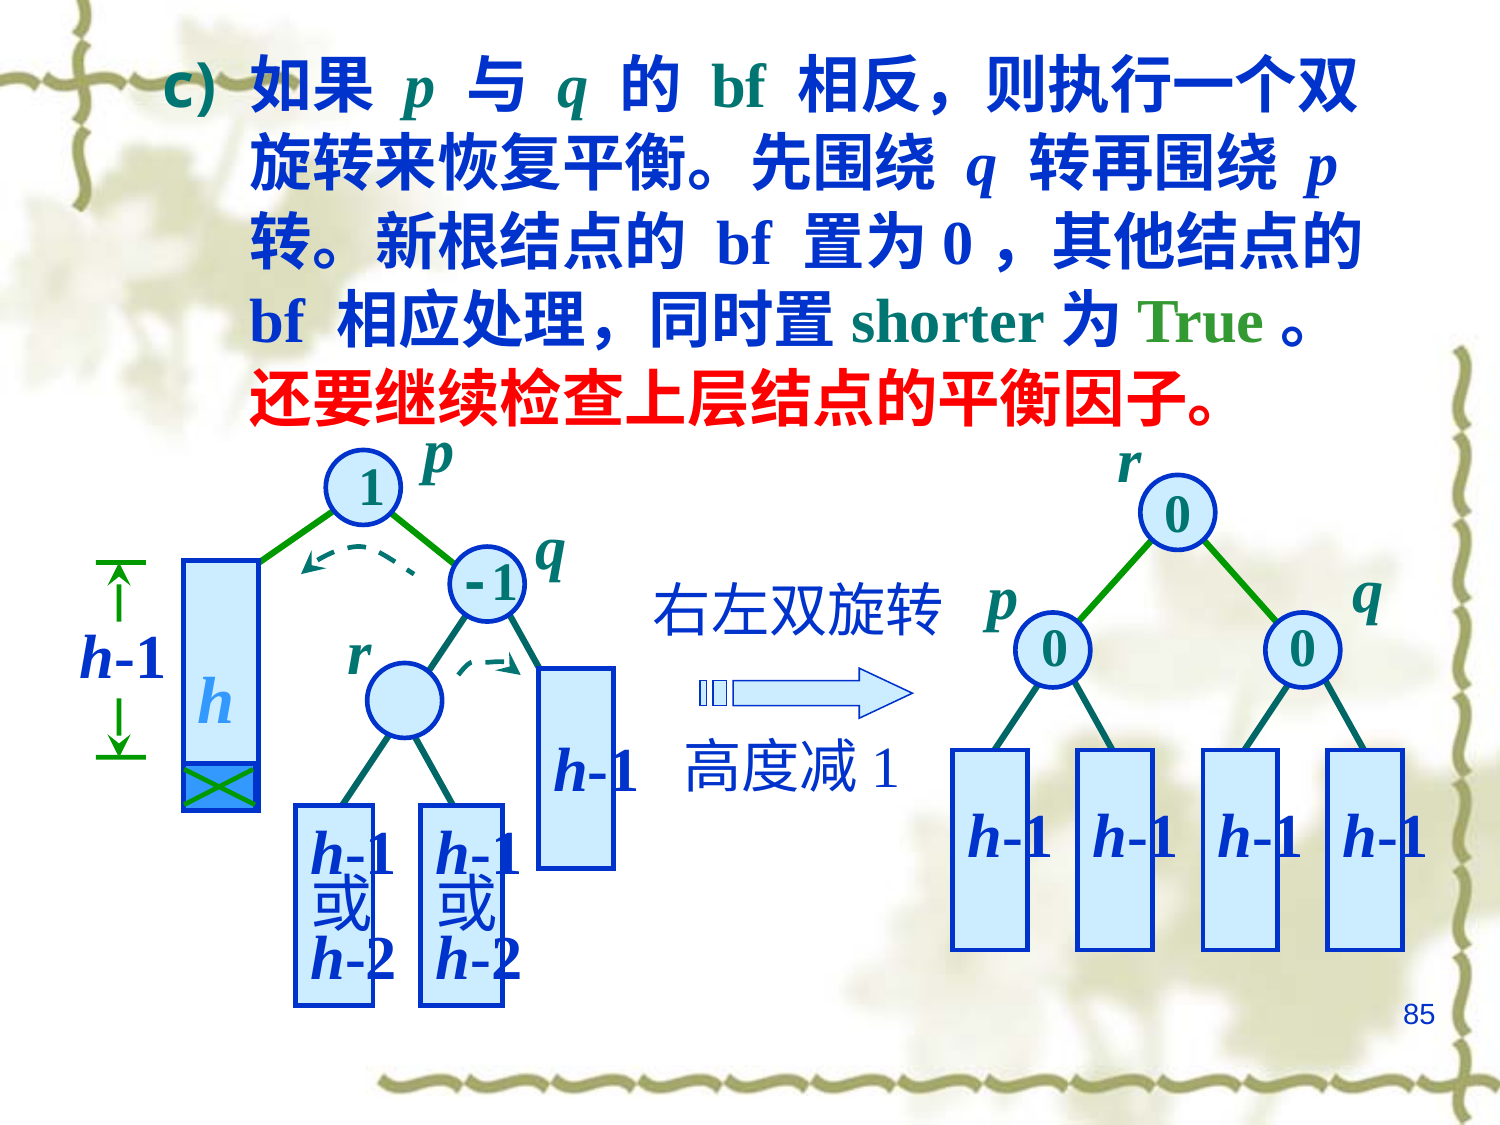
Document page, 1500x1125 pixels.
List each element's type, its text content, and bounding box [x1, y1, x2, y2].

picture [0, 0, 1500, 1125]
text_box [64, 402, 664, 1006]
text_box 高度减1 [669, 721, 916, 807]
slide_number 85 [1074, 987, 1451, 1066]
text_box [699, 680, 707, 706]
list 如果 p 与 q 的 bf 相反，则执行一个双旋转来恢复平衡。先围绕 q 转再围绕 p 转。新根结点的 bf 置为0，其他结点的 bf 相应处理，同时置shorter为True。还要继续检查上层结点的平衡因子。 [72, 33, 1403, 428]
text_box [952, 412, 1454, 951]
text_box 右左双旋转 [669, 565, 947, 651]
text_box [733, 668, 913, 719]
text_box [713, 680, 727, 706]
